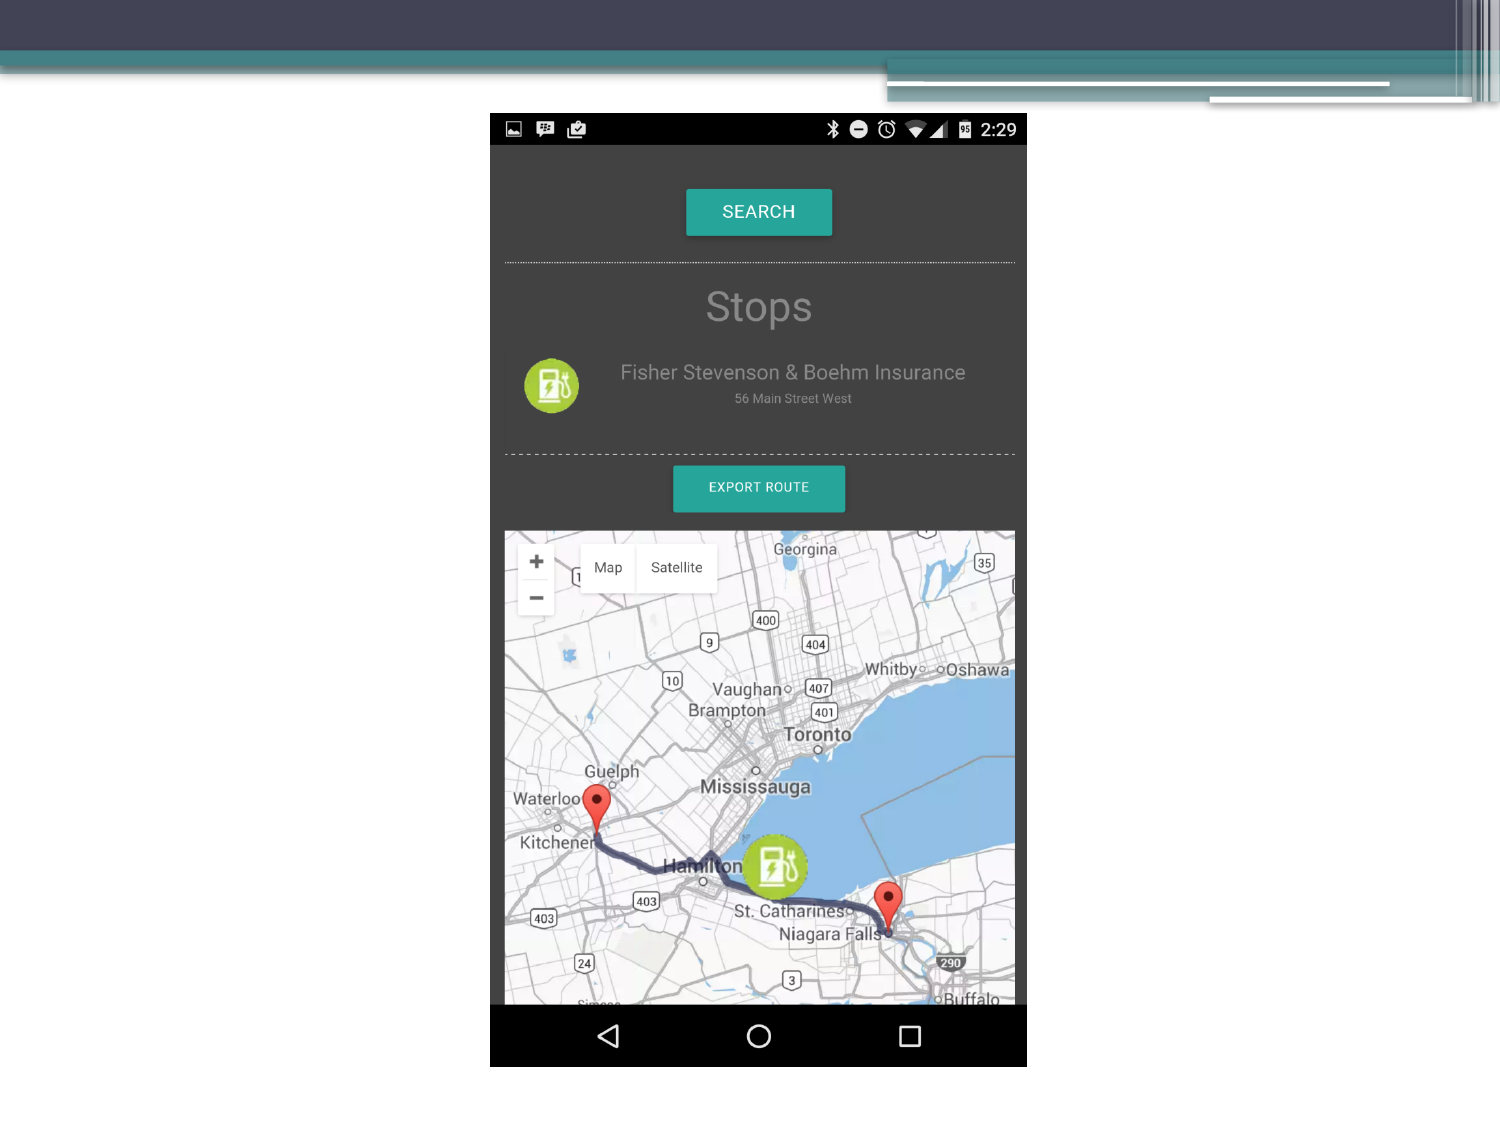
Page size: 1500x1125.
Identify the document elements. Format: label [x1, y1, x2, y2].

list [489, 113, 1027, 1067]
